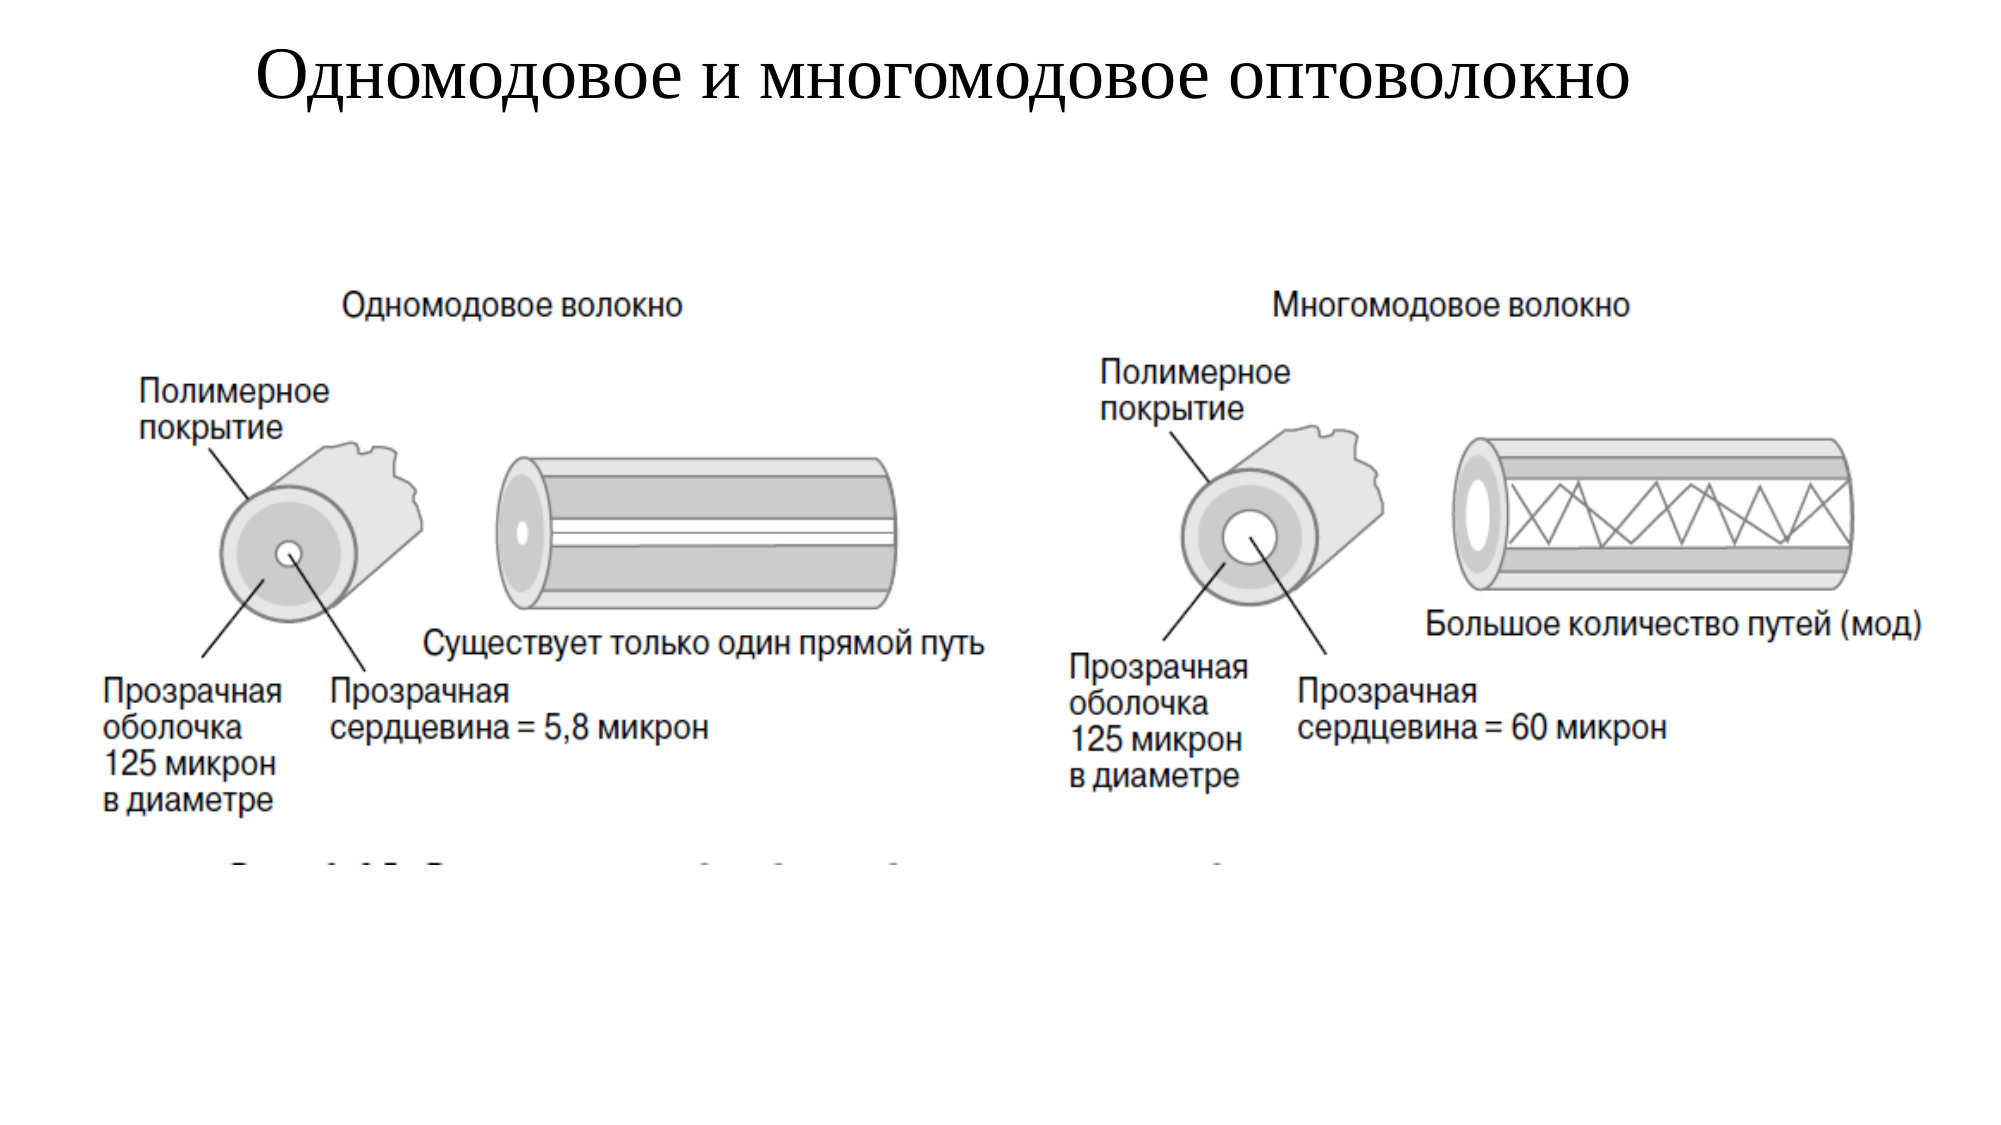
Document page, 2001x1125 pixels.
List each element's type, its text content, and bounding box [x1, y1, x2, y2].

picture [73, 260, 1927, 865]
title Одномодовое и многомодовое оптоволокно [240, 0, 1831, 149]
